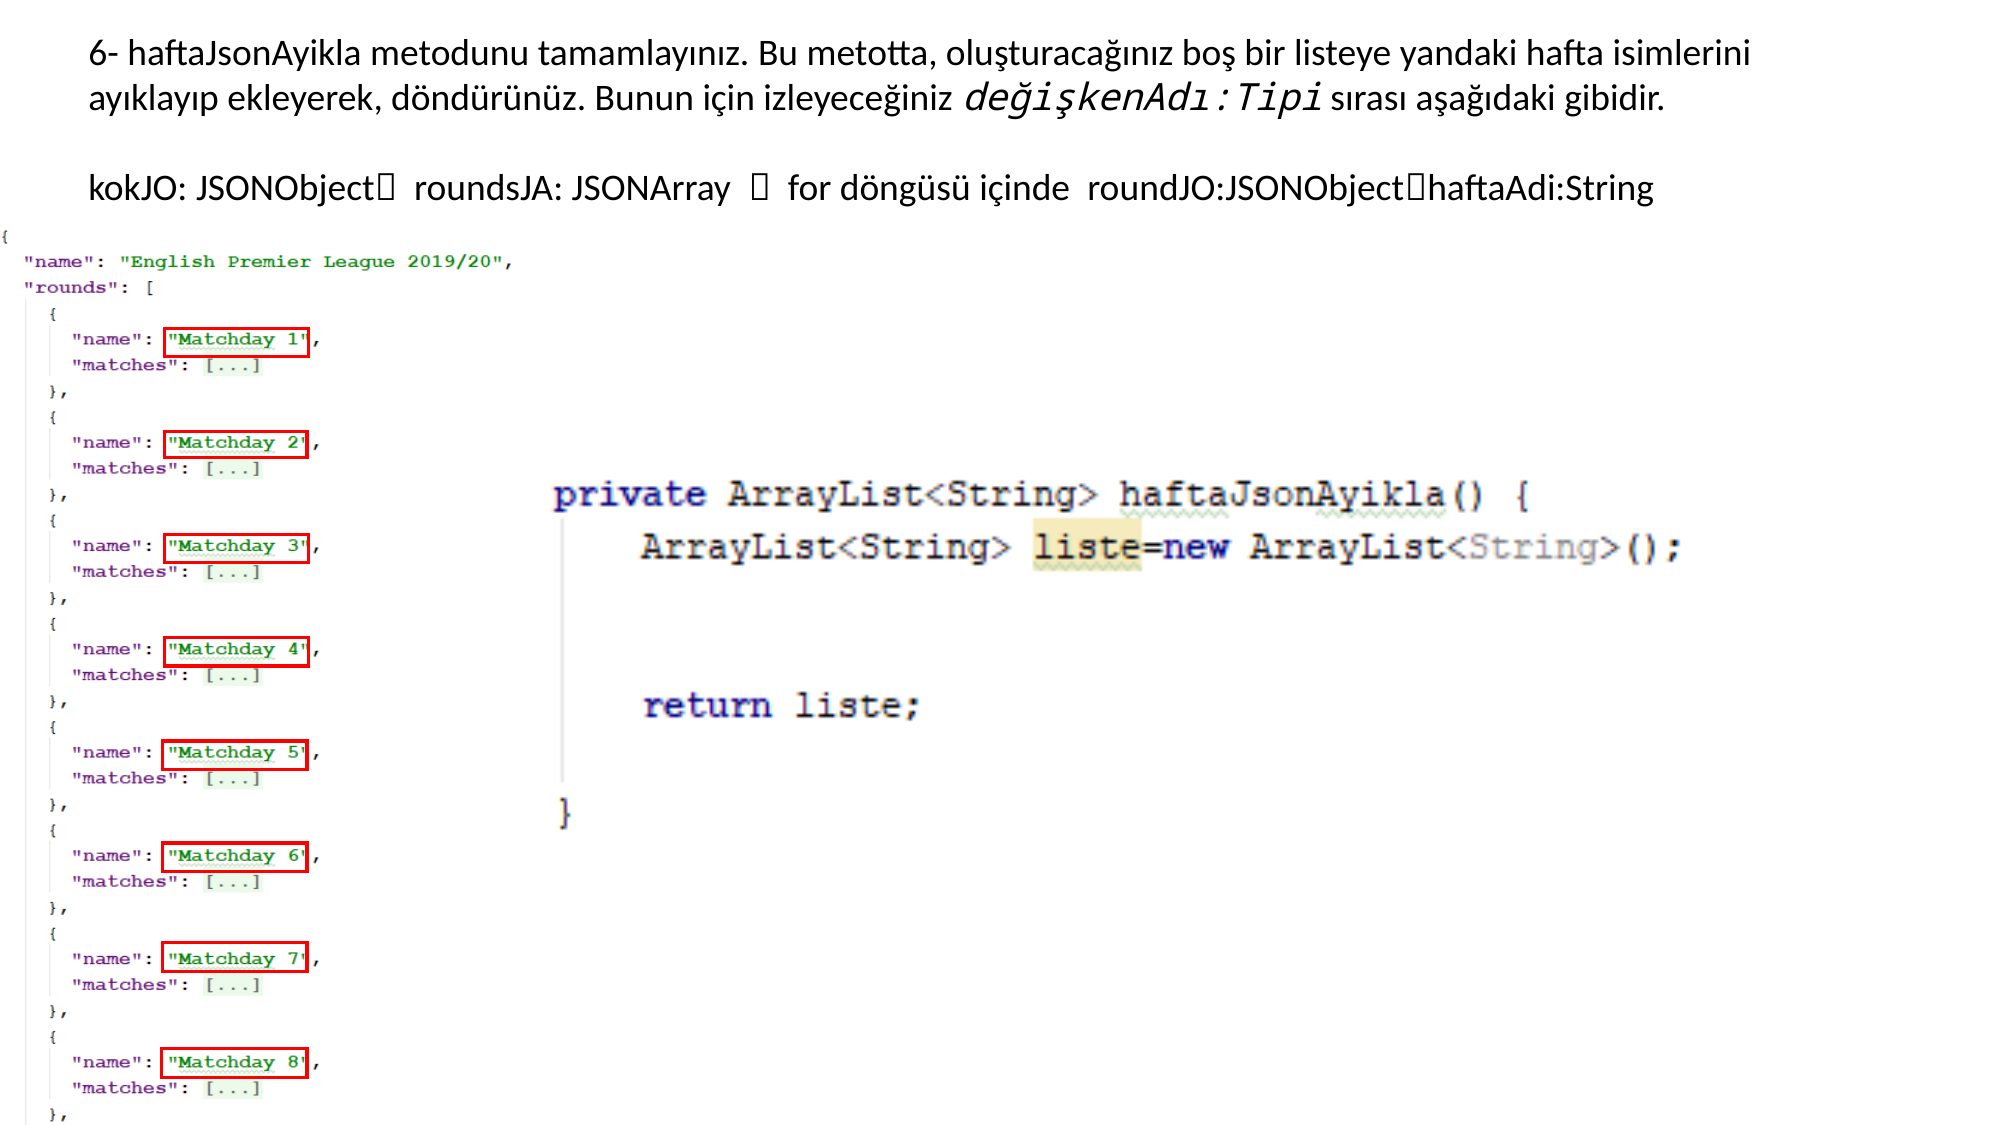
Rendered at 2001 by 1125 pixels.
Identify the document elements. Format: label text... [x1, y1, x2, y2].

picture [537, 457, 1702, 855]
picture [0, 226, 518, 1125]
text_box 6- haftaJsonAyikla metodunu tamamlayınız. Bu metotta, oluşturacağınız boş bir listeye yandaki hafta isimlerini ayıklayıp ekleyerek, döndürünüz. Bunun için izleyeceğiniz değişkenAdı:Tipi sırası aşağıdaki gibidir. kokJO: JSONObject roundsJA: JSONArray  for döngüsü içinde roundJO:JSONObjecthaftaAdi:String [73, 20, 1880, 215]
